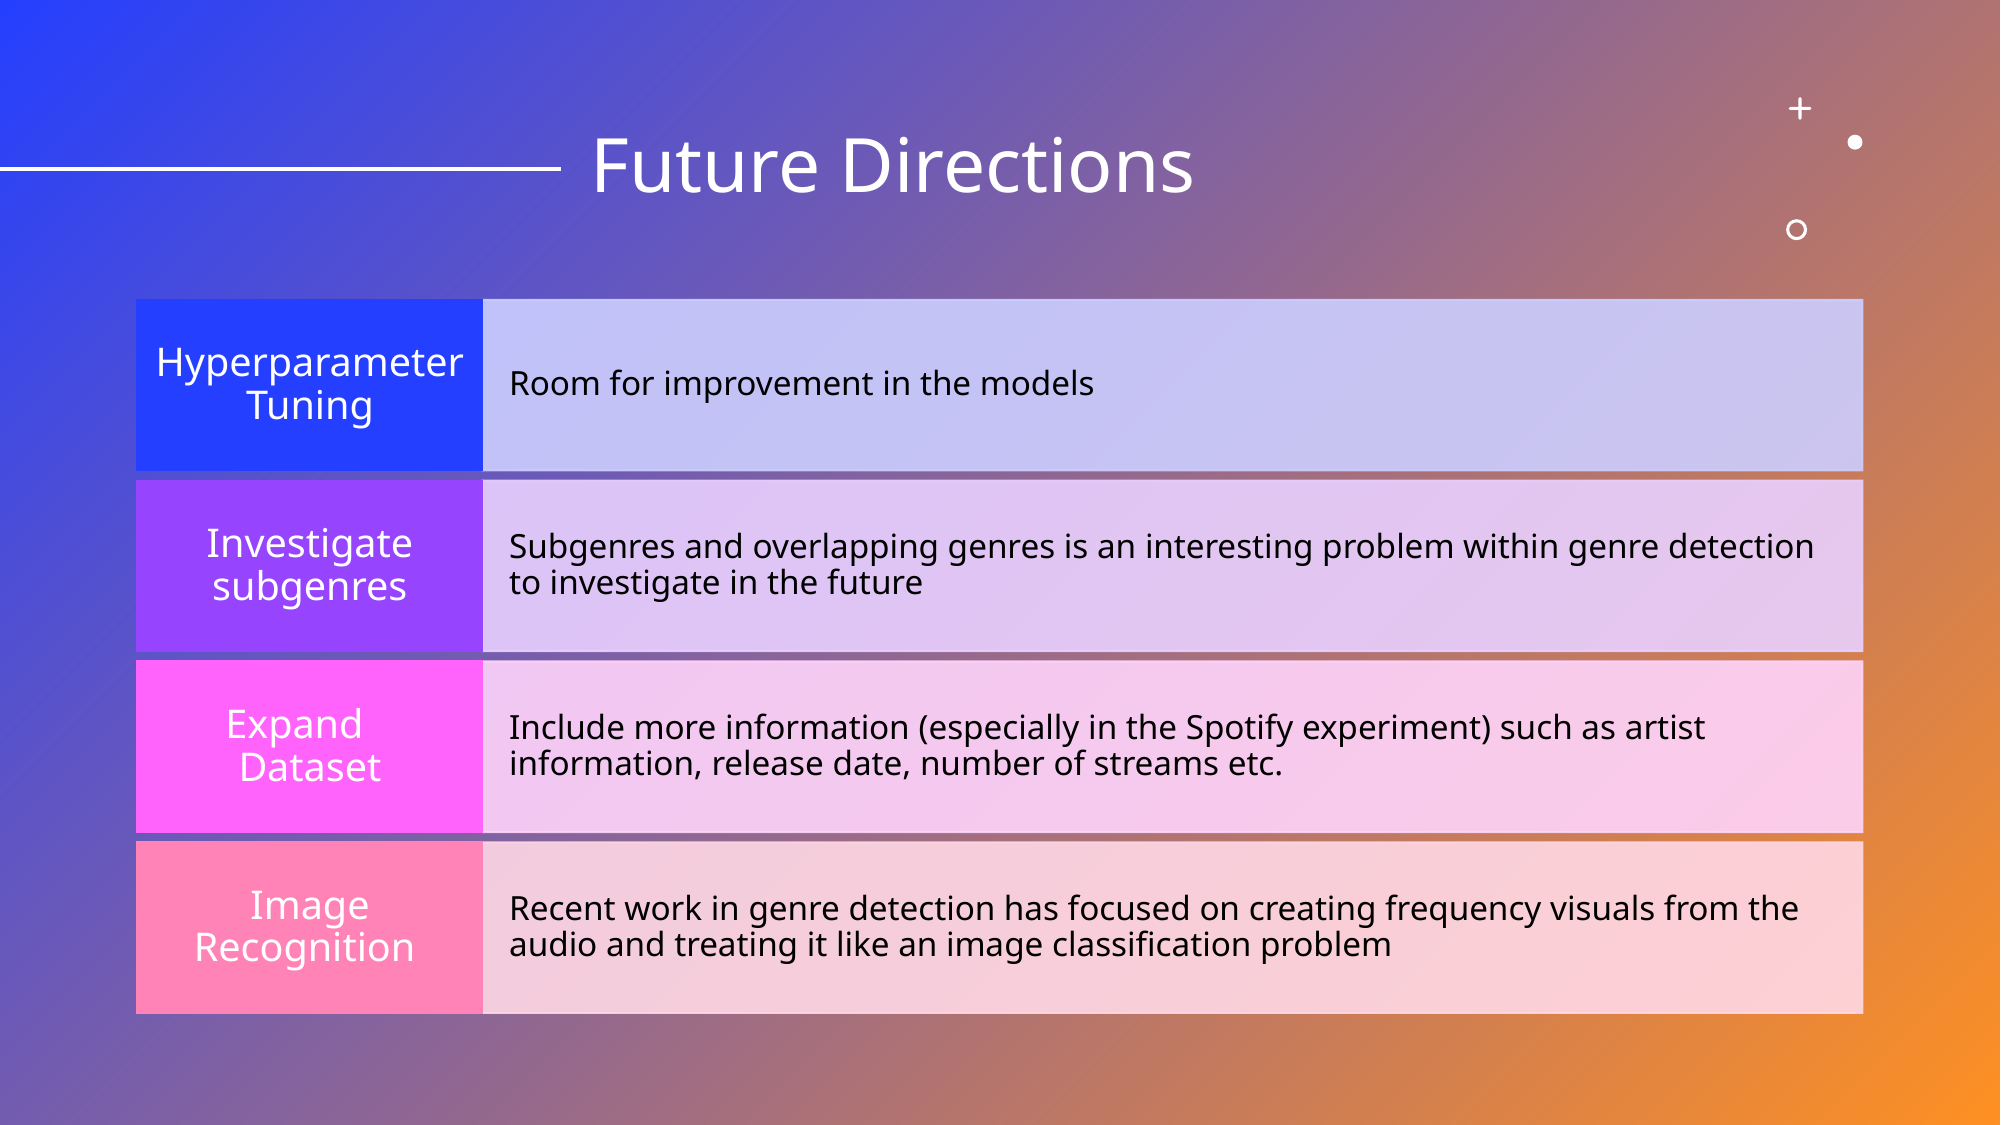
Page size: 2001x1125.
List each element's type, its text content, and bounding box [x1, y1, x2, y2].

text_box [1786, 219, 1808, 241]
title Future Directions [575, 59, 1750, 278]
text_box [1847, 134, 1863, 150]
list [137, 299, 1863, 1014]
text_box [1788, 97, 1812, 120]
text_box [0, 0, 2000, 1125]
